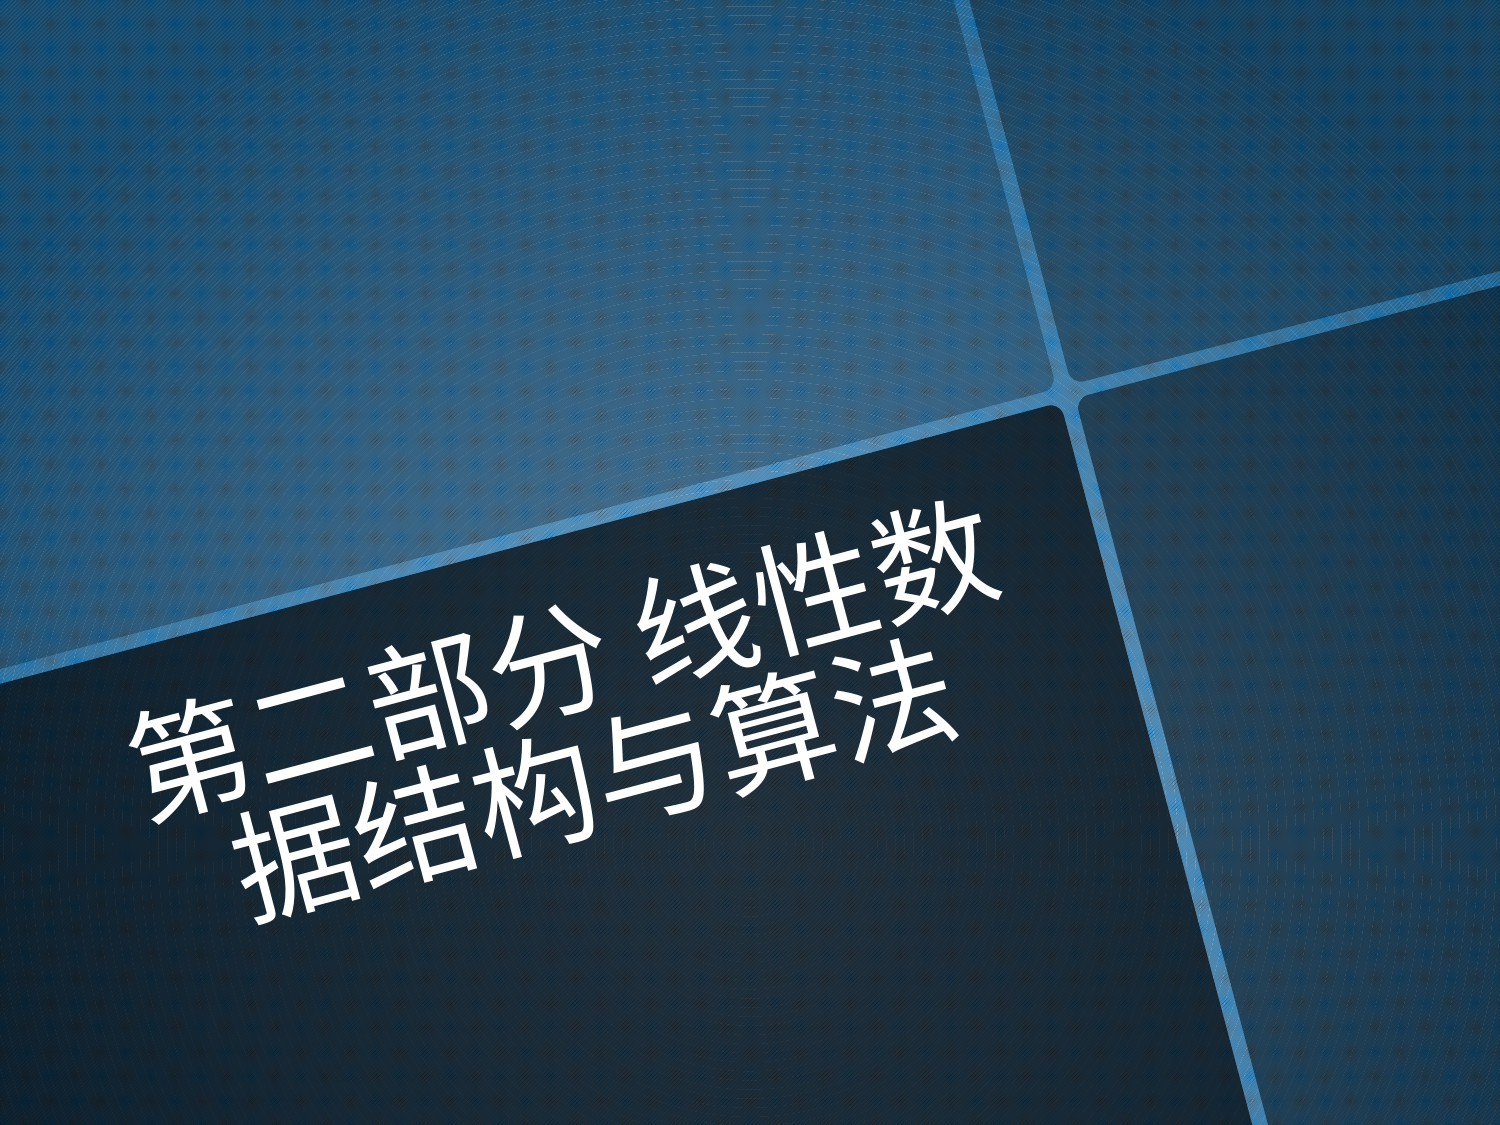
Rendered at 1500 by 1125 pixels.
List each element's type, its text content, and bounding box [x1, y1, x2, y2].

title 第二部分 线性数据结构与算法 [72, 473, 1089, 982]
